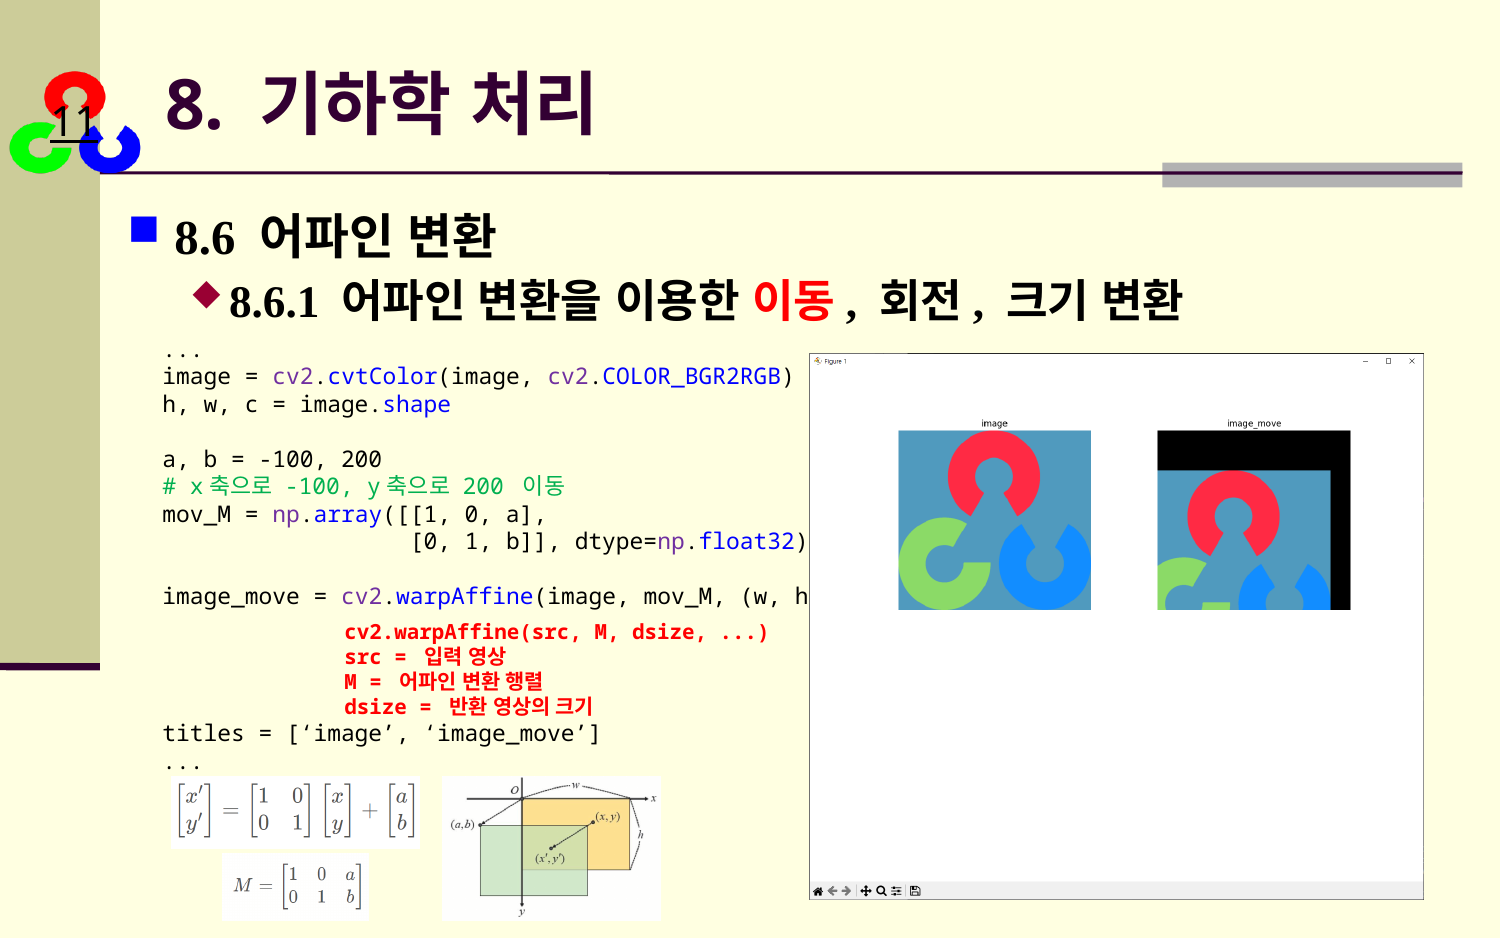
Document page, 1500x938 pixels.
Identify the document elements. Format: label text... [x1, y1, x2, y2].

picture [222, 853, 369, 921]
title 8. 기하학 처리 [149, 37, 1463, 167]
list 8.6 어파인 변환 8.6.1 어파인 변환을 이용한 이동, 회전, 크기 변환 [112, 197, 1463, 876]
picture [170, 776, 420, 850]
text_box ... image = cv2.cvtColor(image, cv2.COLOR_BGR2RGB) h, w, c = image.shape a, b = -100, 200 # x축으로 -100, y축으로 200 이동 mov_M = np.array([[1, 0, a], [0, 1, b]], dtype=np.float32) image_move = cv2.warpAffine(image, mov_M, (w, h)) titles = [‘image’, ‘image_move’] ... [147, 326, 1172, 782]
picture [442, 776, 661, 921]
text_box cv2.warpAffine(src, M, dsize, ...) src = 입력 영상 M = 어파인 변환 행렬 dsize = 반환 영상의 크기 [329, 611, 785, 726]
picture [808, 353, 1424, 900]
picture [0, 62, 149, 179]
